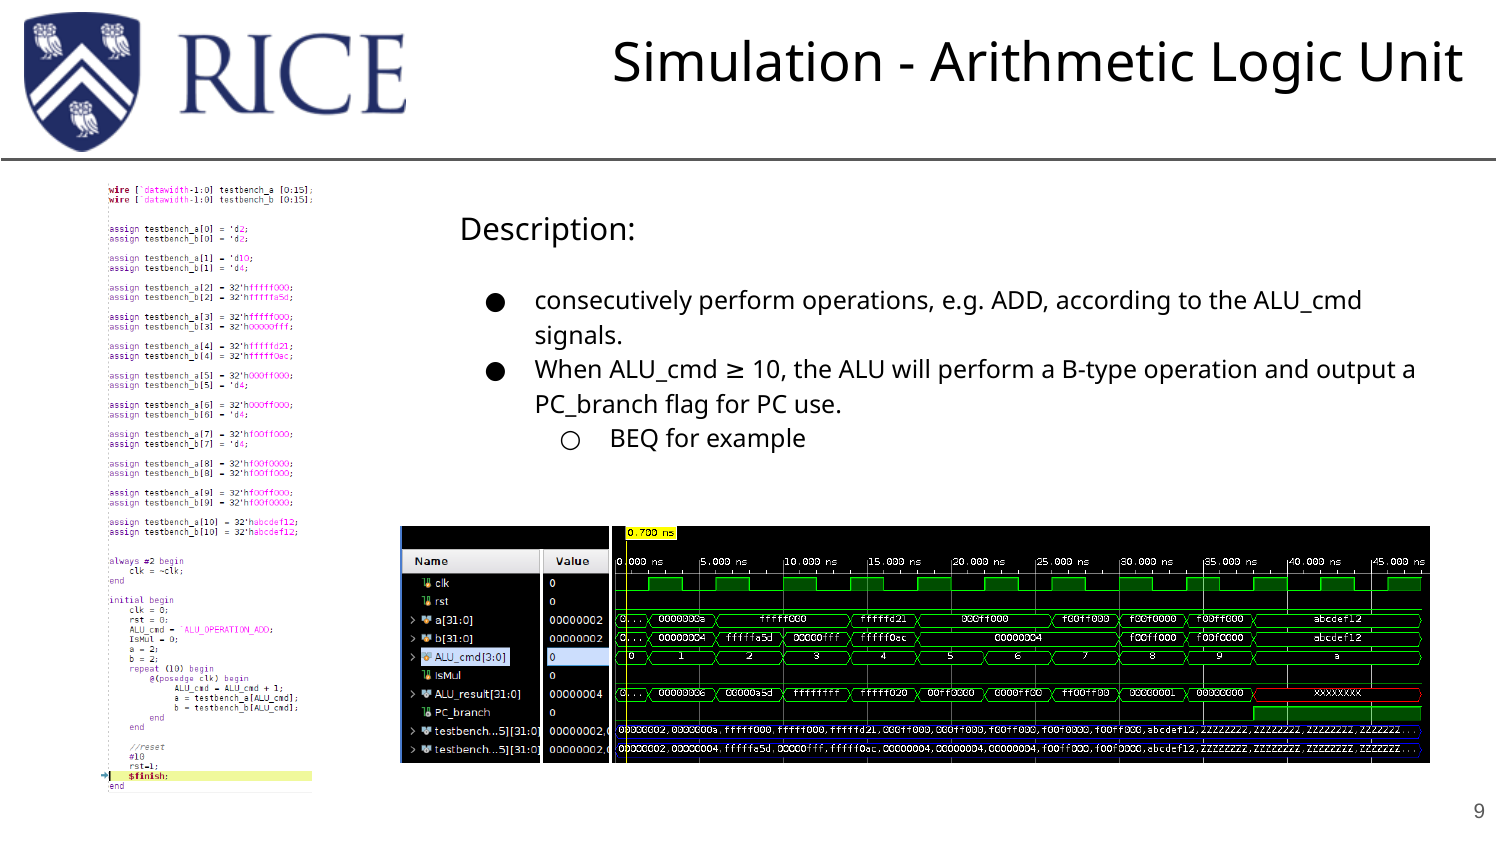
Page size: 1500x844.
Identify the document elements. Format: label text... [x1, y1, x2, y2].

list Description: consecutively perform operations, e.g. ADD, according to the ALU_cmd signals. When ALU_cmd ≥ 10, the ALU will perform a B-type operation and output a PC_branch flag for PC use. BEQ for example [444, 189, 1449, 440]
picture [24, 12, 406, 152]
title Simulation - Arithmetic Logic Unit [416, 12, 1480, 152]
slide_number ‹#› [1425, 780, 1500, 840]
picture [400, 526, 1430, 764]
picture [101, 182, 312, 794]
